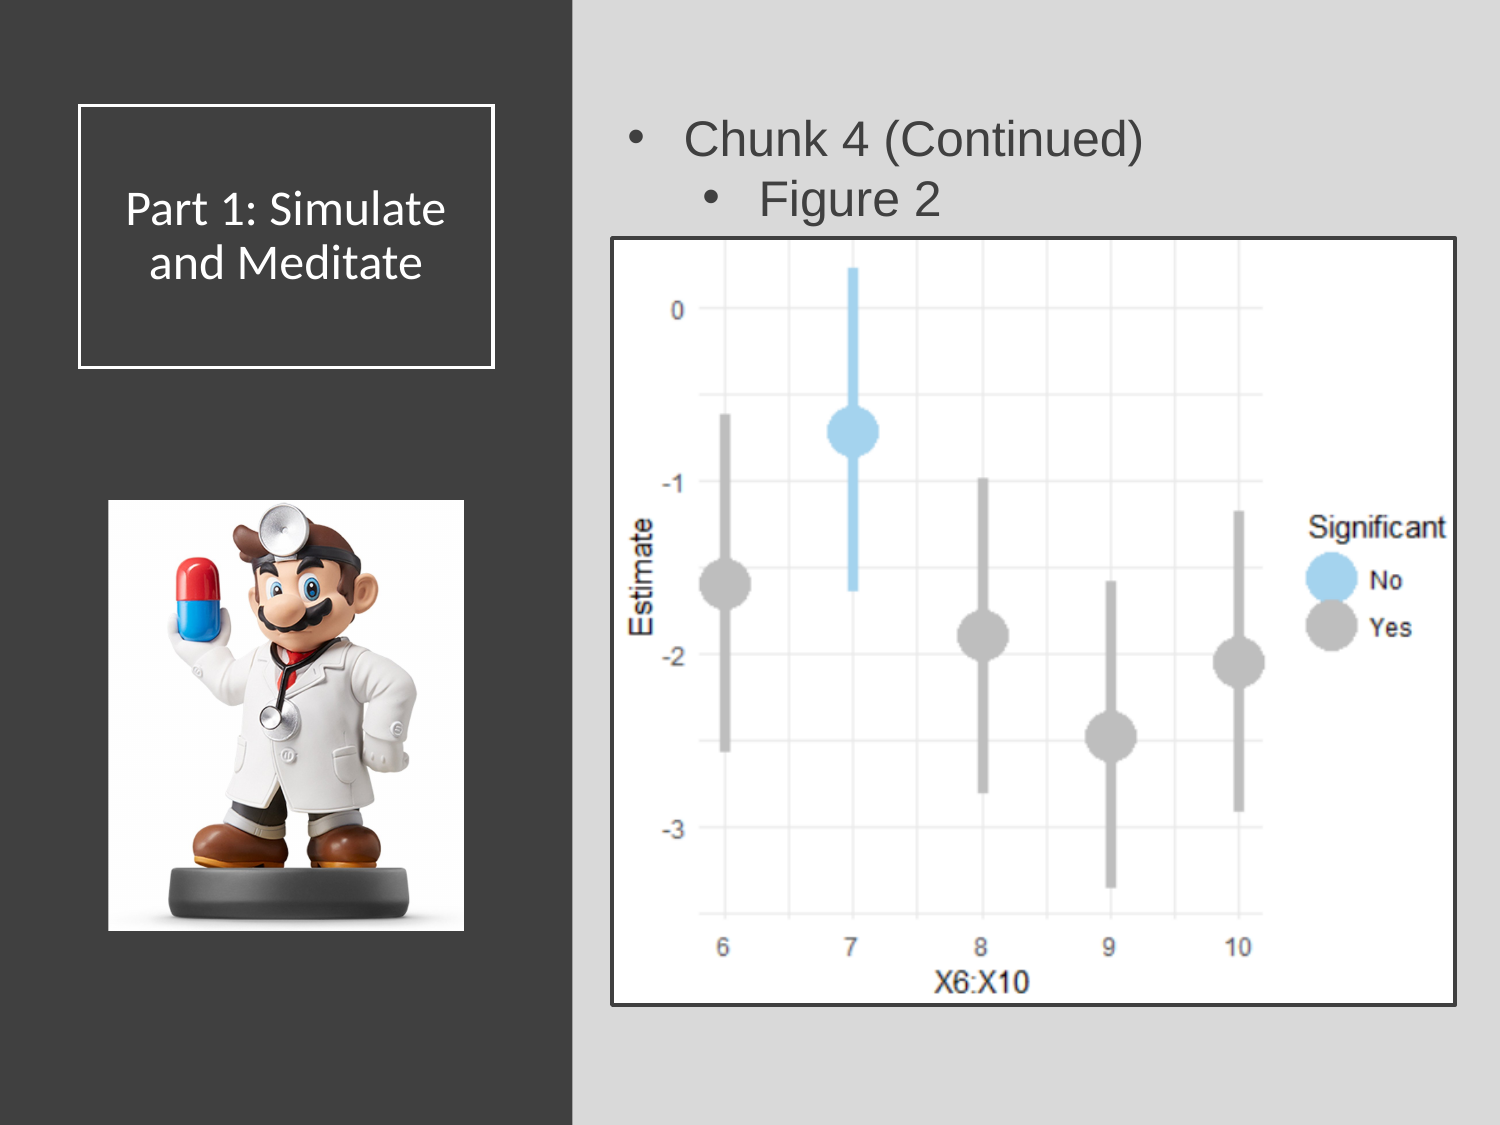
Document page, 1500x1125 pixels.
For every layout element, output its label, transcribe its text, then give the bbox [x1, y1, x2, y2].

title Part 1: Simulate and Meditate [78, 105, 494, 368]
picture [107, 499, 465, 931]
picture [613, 239, 1454, 1003]
text_box [0, 0, 573, 1125]
text_box Chunk 4 (Continued) Figure 2 [612, 98, 1488, 234]
